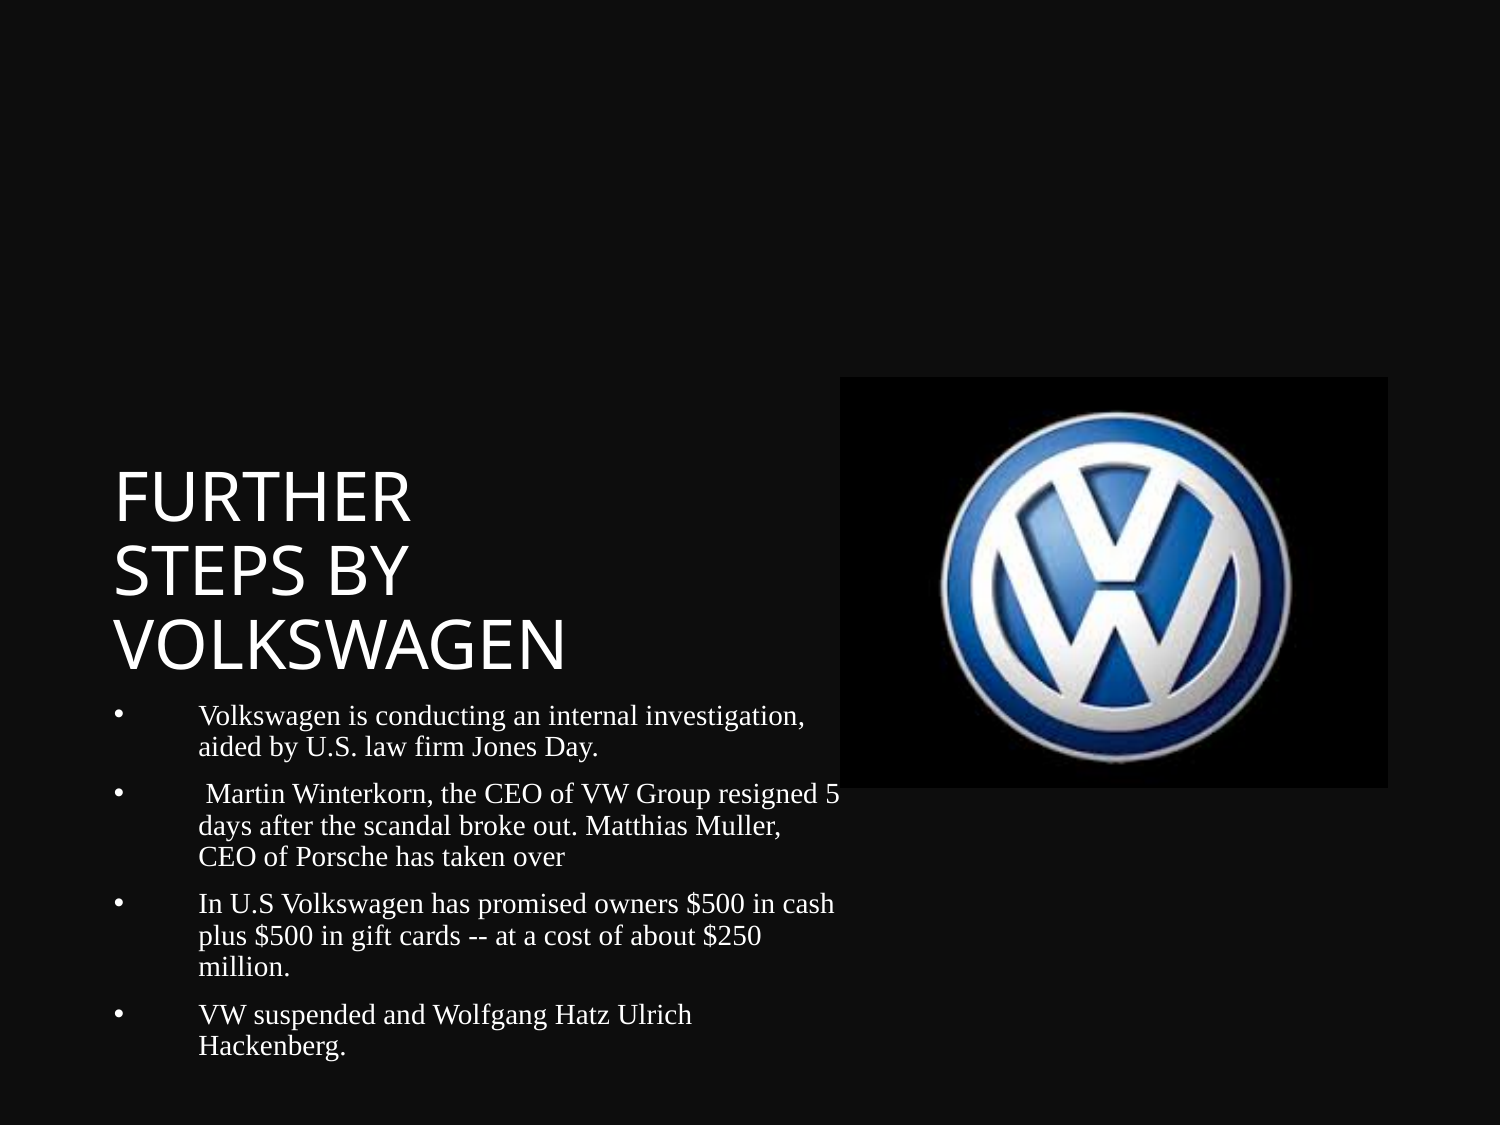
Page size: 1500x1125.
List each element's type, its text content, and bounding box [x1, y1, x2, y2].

subtitle Volkswagen is conducting an internal investigation, aided by U.S. law firm Jones Day. Martin Winterkorn, the CEO of VW Group resigned 5 days after the scandal broke out. Matthias Muller, CEO of Porsche has taken over In U.S Volkswagen has promised owners $500 in cash plus $500 in gift cards -- at a cost of about $250 million. VW suspended and Wolfgang Hatz Ulrich Hackenberg. [98, 692, 863, 1100]
picture [840, 377, 1388, 788]
title FURTHER STEPS BY VOLKSWAGEN [98, 231, 610, 692]
